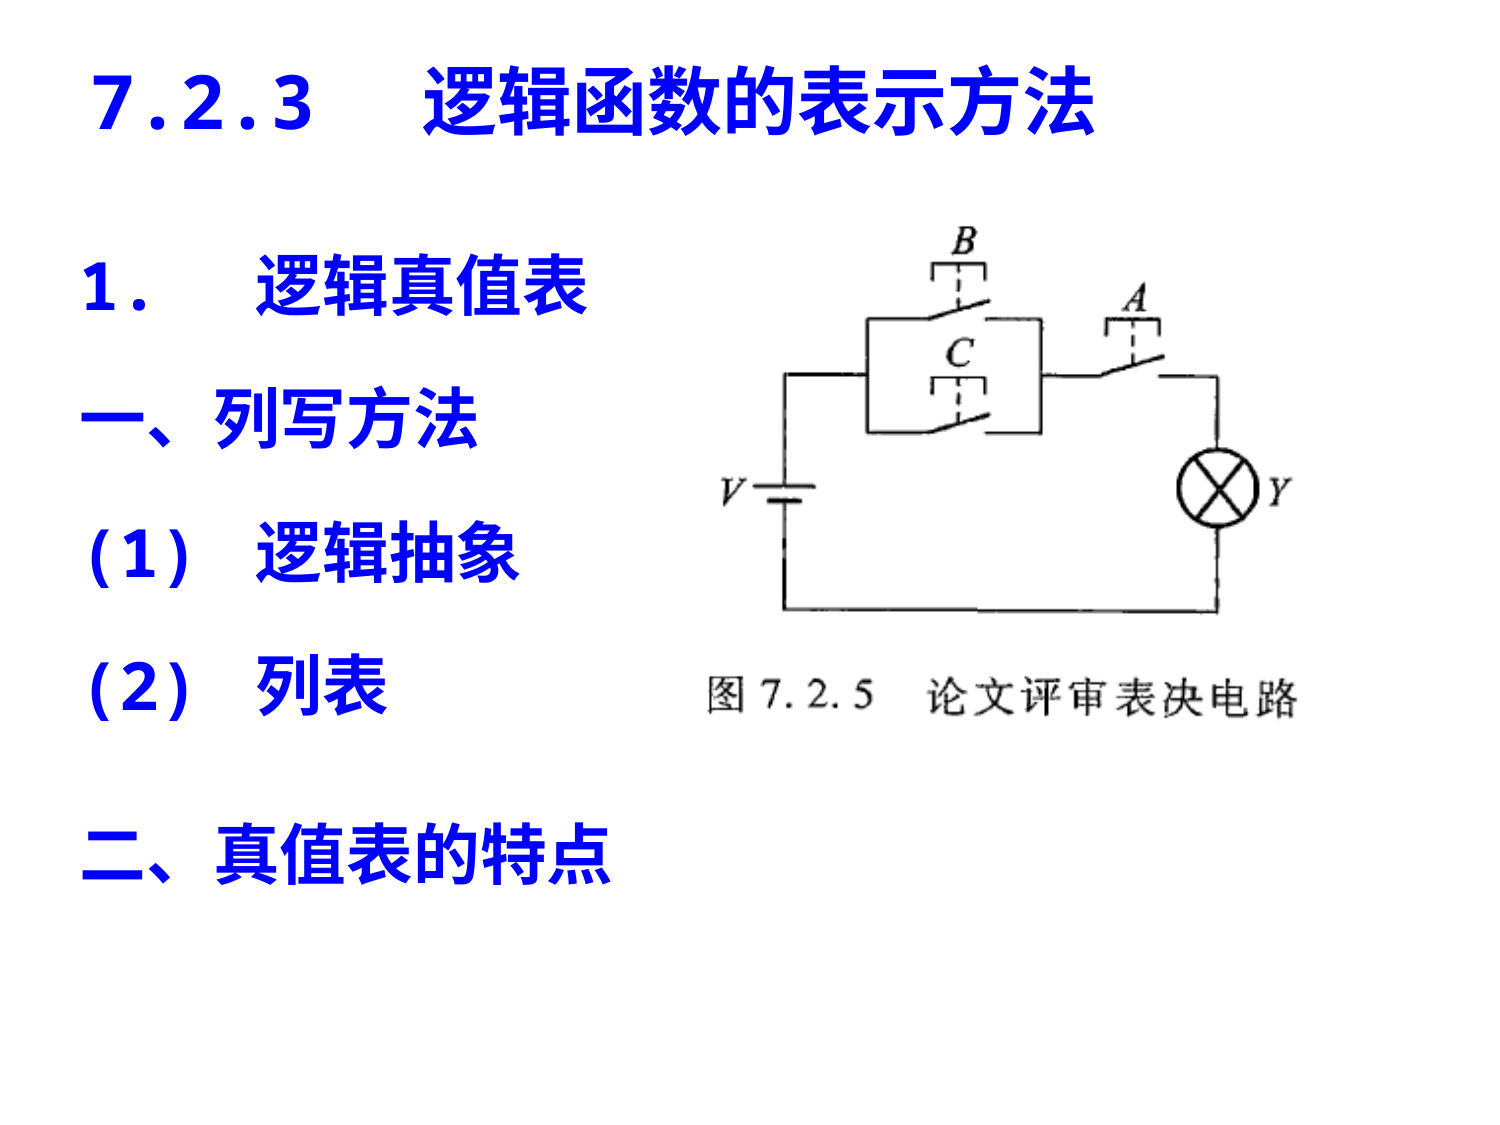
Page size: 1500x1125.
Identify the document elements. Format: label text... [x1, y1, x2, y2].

list 1. 逻辑真值表 一、列写方法 (1) 逻辑抽象 (2) 列表 二、真值表的特点 [64, 196, 1440, 1019]
picture [702, 219, 1320, 740]
title 7.2.3 逻辑函数的表示方法 [75, 37, 1350, 163]
